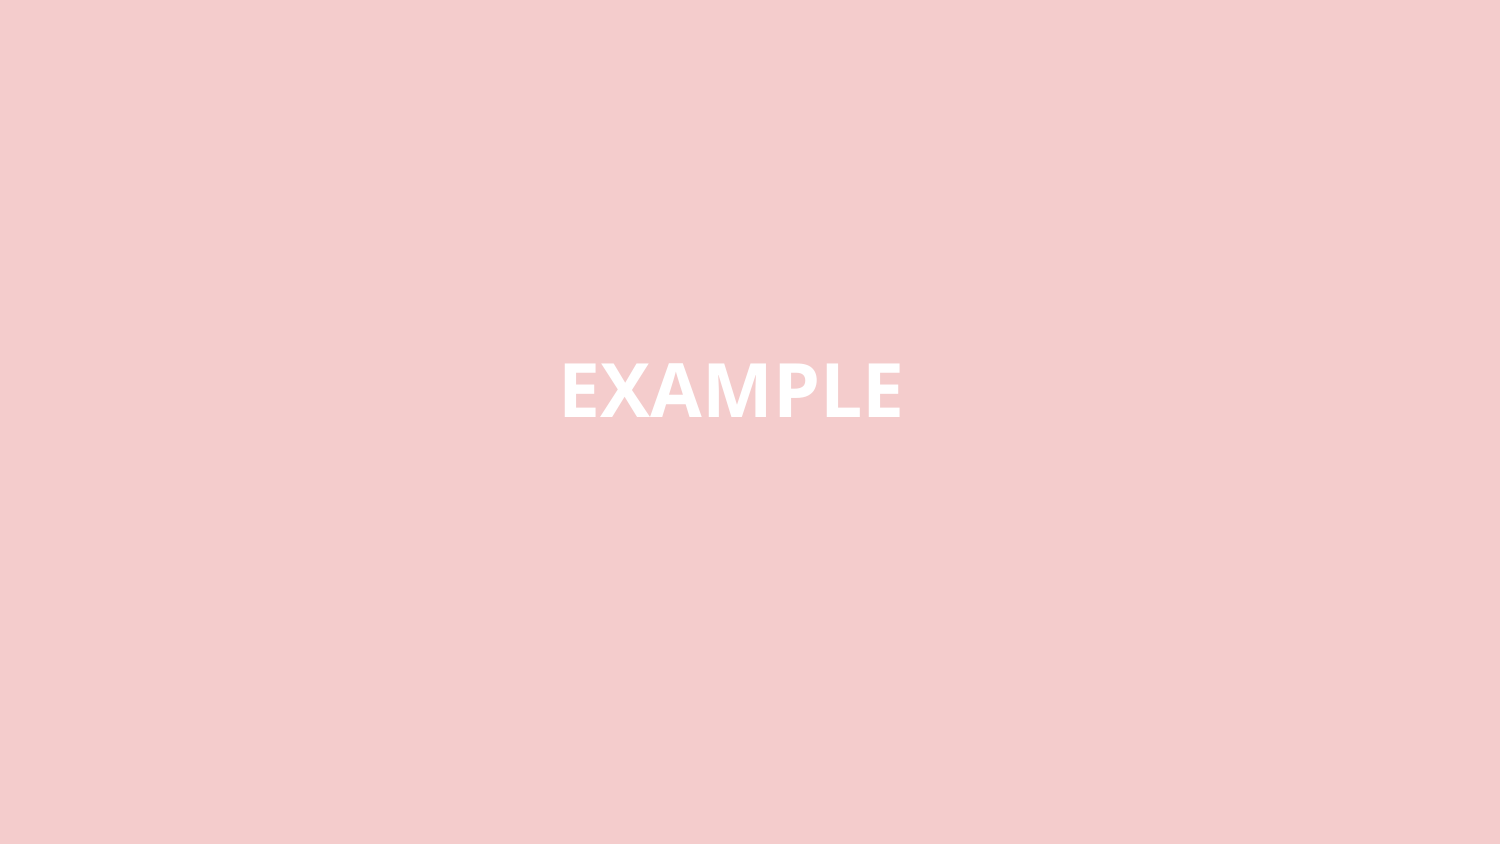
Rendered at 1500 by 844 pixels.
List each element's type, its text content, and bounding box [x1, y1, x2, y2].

title EXAMPLE [305, 327, 1159, 454]
